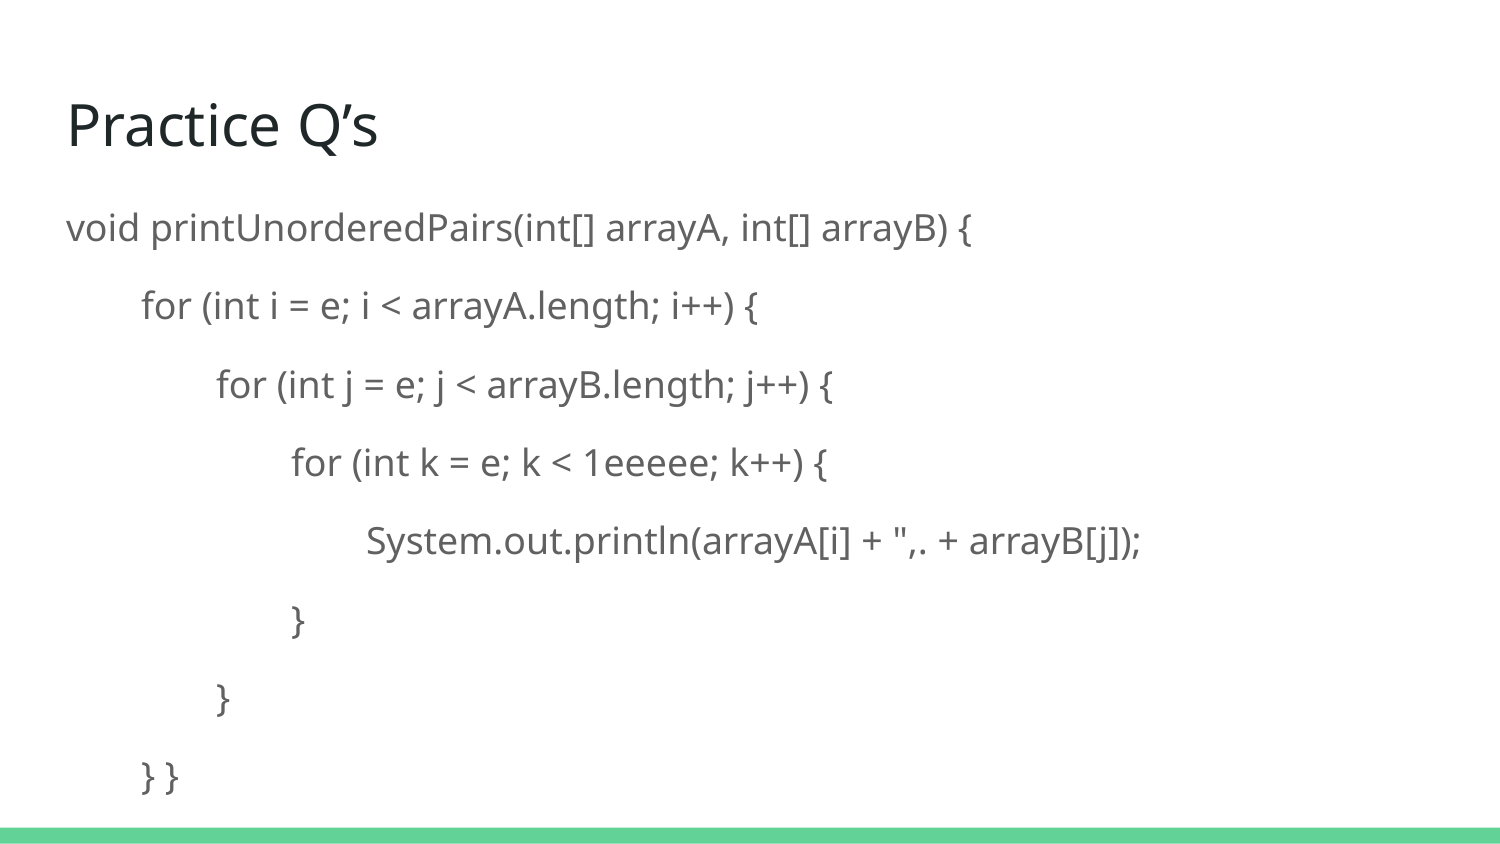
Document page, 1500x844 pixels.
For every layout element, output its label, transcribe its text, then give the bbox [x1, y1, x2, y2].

title Practice Q’s [51, 72, 1449, 167]
list void printUnorderedPairs(int[] arrayA, int[] arrayB) { for (int i = e; i < arrayA.length; i++) { for (int j = e; j < arrayB.length; j++) { for (int k = e; k < 1eeeee; k++) { System.out.println(arrayA[i] + ",. + arrayB[j]); } } } } [51, 189, 1449, 750]
